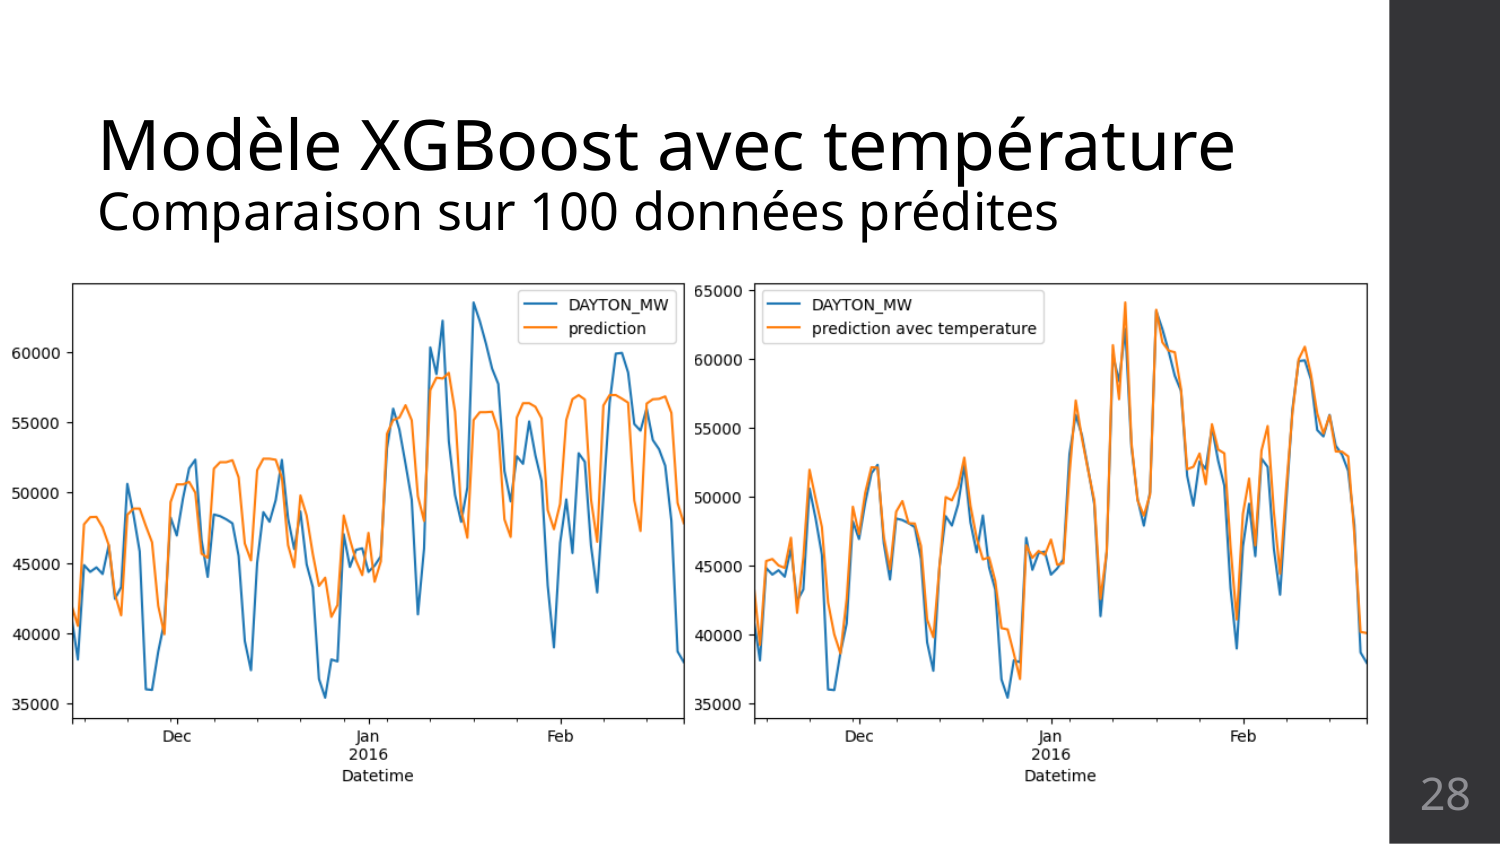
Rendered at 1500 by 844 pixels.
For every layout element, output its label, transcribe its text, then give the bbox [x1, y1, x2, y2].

text_box 28 [1389, 759, 1500, 833]
picture [0, 272, 1378, 797]
text_box Modèle XGBoost avec température Comparaison sur 100 données prédites [86, 84, 1279, 248]
